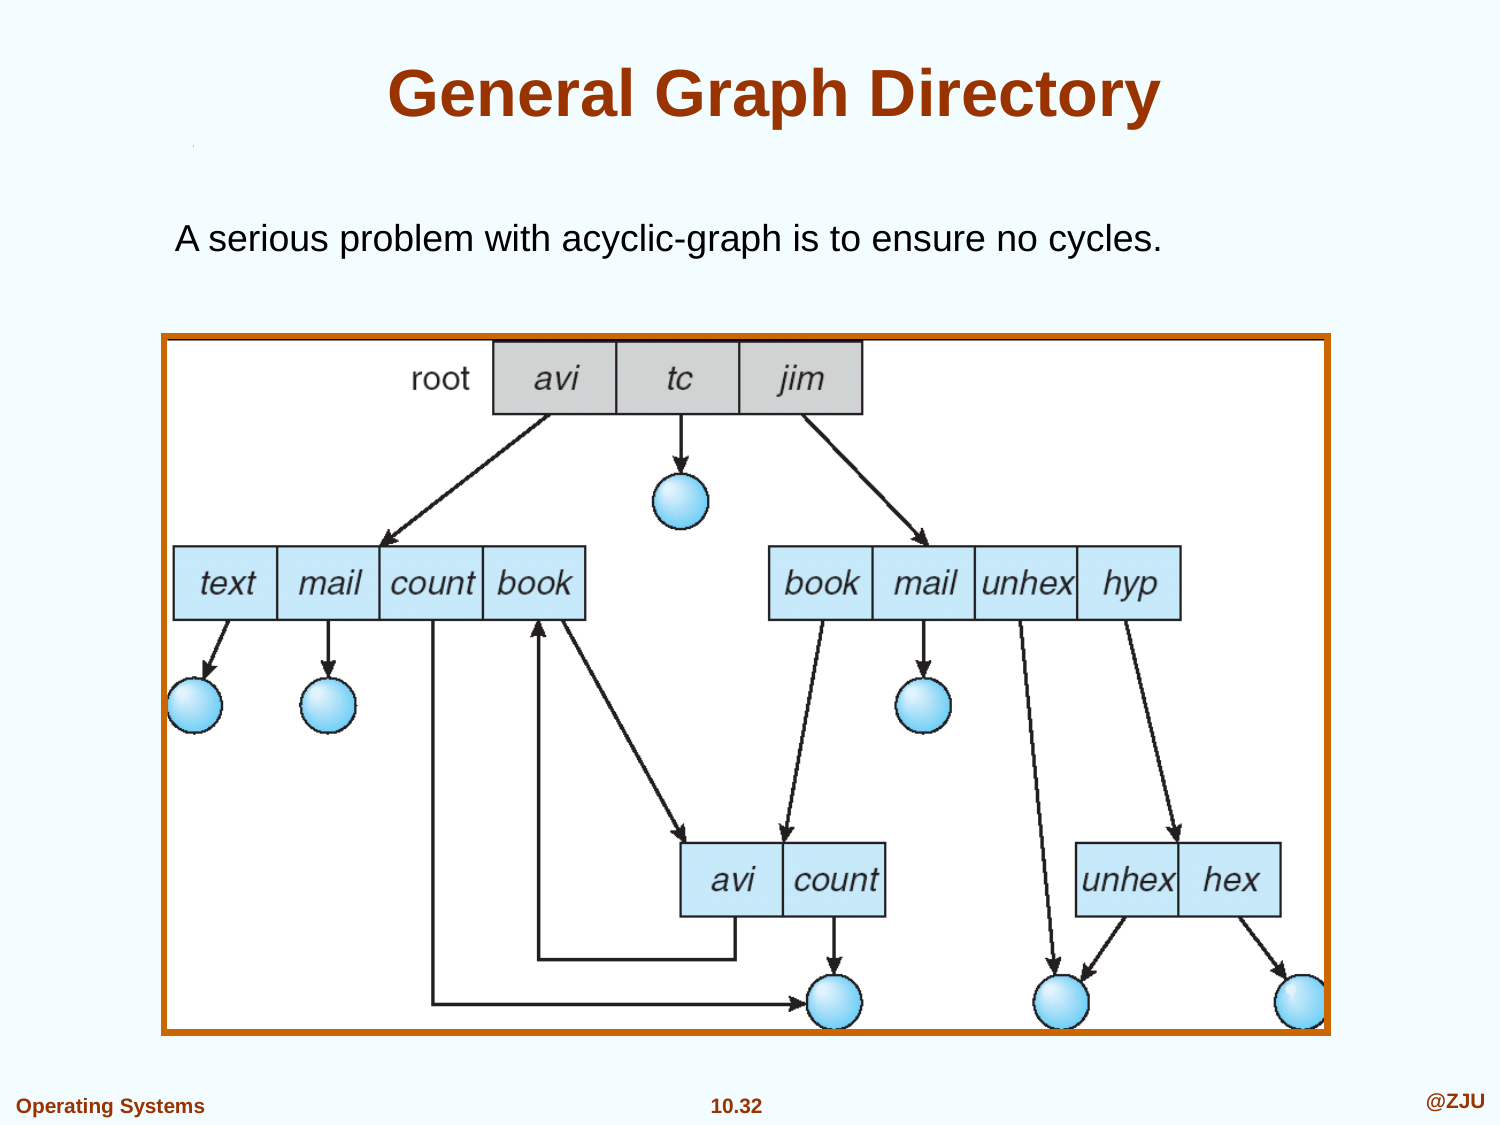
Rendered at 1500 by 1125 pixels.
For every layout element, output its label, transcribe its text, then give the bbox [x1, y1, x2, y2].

text_box A serious problem with acyclic-graph is to ensure no cycles. [160, 206, 1179, 267]
title General Graph Directory [112, 37, 1438, 138]
picture [167, 339, 1325, 1030]
